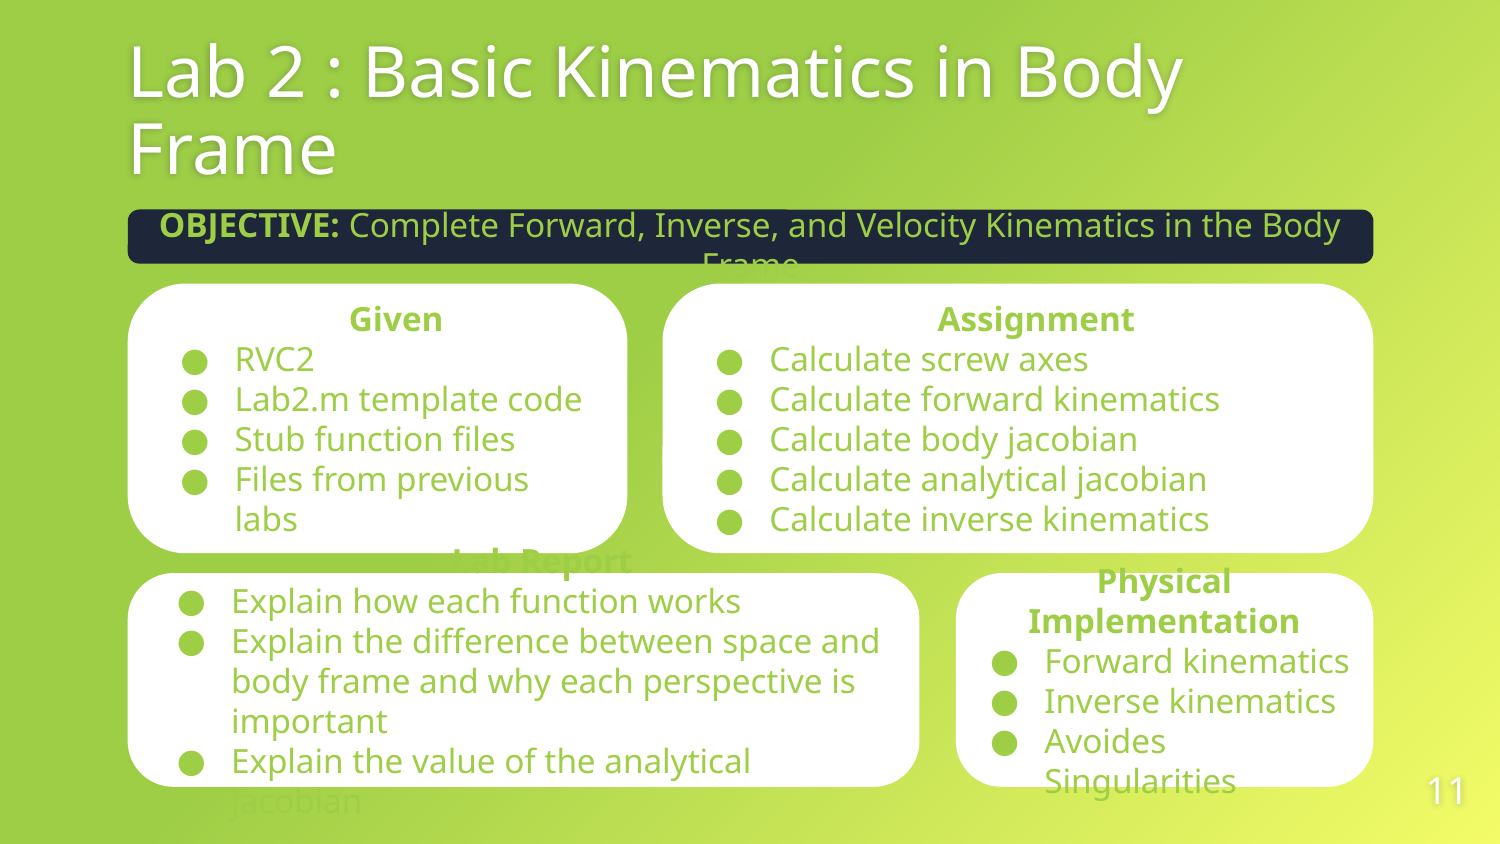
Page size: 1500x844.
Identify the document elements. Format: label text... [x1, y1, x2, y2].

text_box Given RVC2 Lab2.m template code Stub function files Files from previous labs [127, 283, 628, 554]
text_box Assignment Calculate screw axes Calculate forward kinematics Calculate body jacobian Calculate analytical jacobian Calculate inverse kinematics [662, 283, 1374, 554]
text_box Lab Report Explain how each function works Explain the difference between space and body frame and why each perspective is important Explain the value of the analytical jacobian [127, 573, 920, 787]
text_box Physical Implementation Forward kinematics Inverse kinematics Avoides Singularities [955, 573, 1374, 787]
slide_number ‹#› [1378, 761, 1469, 814]
title Lab 2 : Basic Kinematics in Body Frame [127, 124, 1374, 190]
text_box OBJECTIVE: Complete Forward, Inverse, and Velocity Kinematics in the Body Frame [127, 209, 1374, 264]
